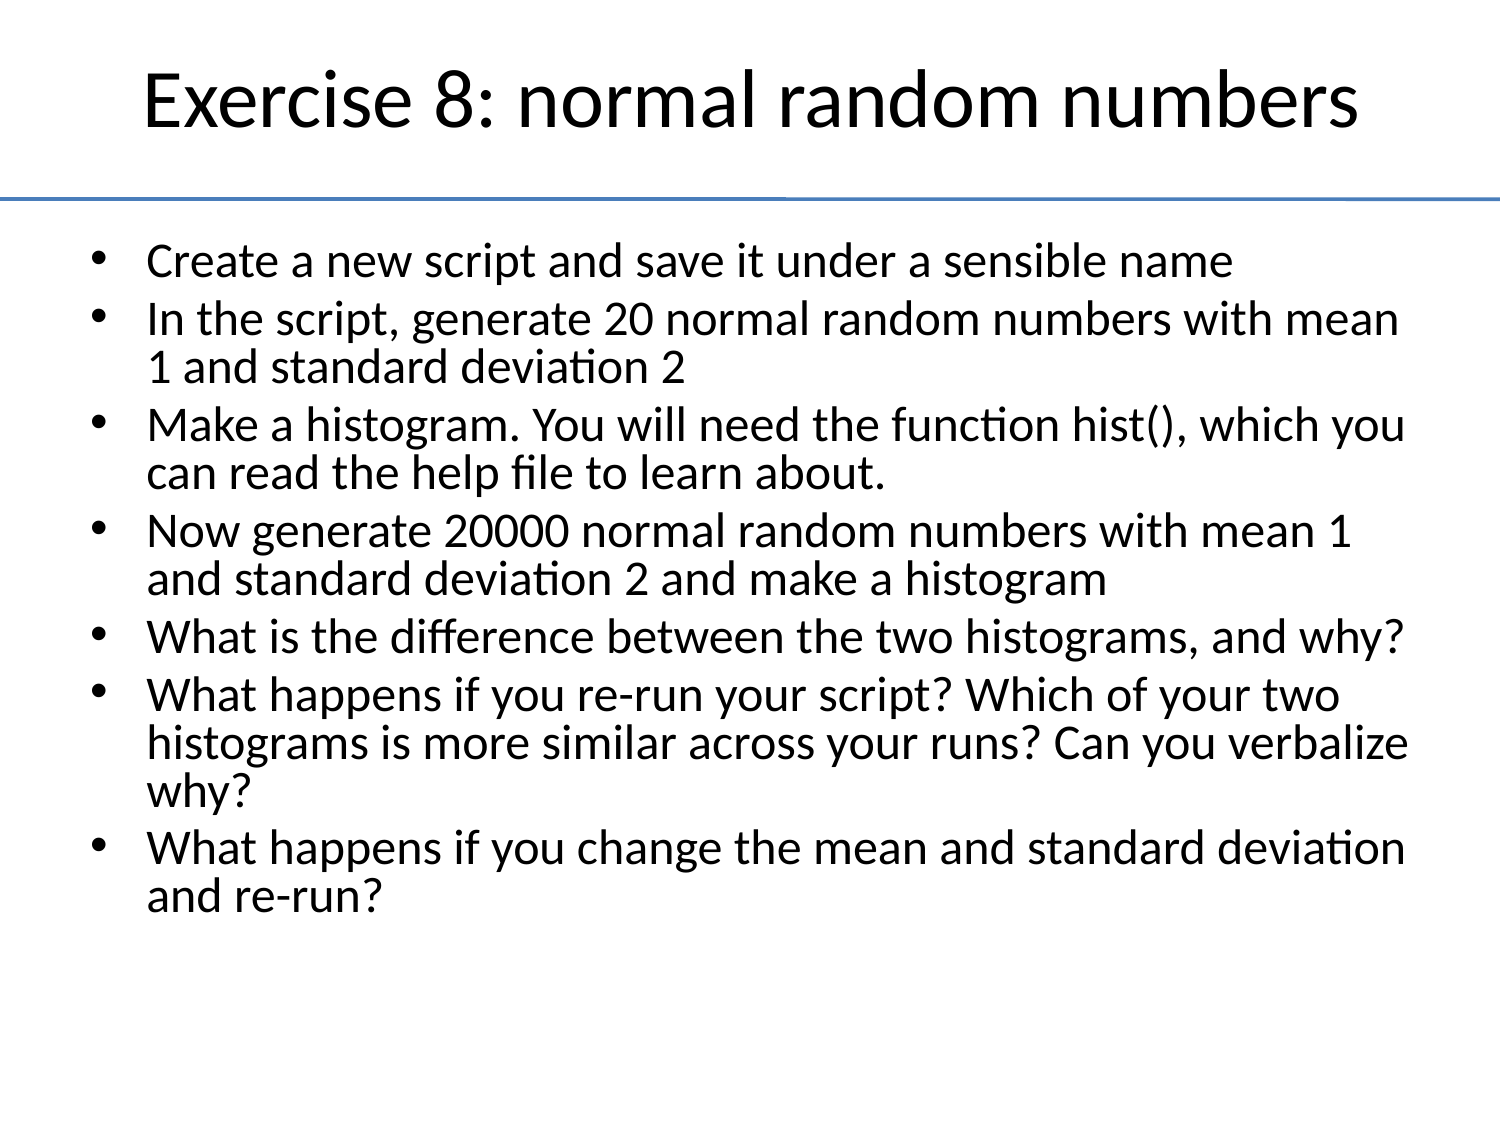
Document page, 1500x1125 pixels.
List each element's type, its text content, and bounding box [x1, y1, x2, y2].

list Create a new script and save it under a sensible name In the script, generate 20 normal random numbers with mean 1 and standard deviation 2 Make a histogram. You will need the function hist(), which you can read the help file to learn about. Now generate 20000 normal random numbers with mean 1 and standard deviation 2 and make a histogram What is the difference between the two histograms, and why? What happens if you re-run your script? Which of your two histograms is more similar across your runs? Can you verbalize why? What happens if you change the mean and standard deviation and re-run? [74, 231, 1426, 1071]
title Exercise 8: normal random numbers [76, 0, 1428, 188]
